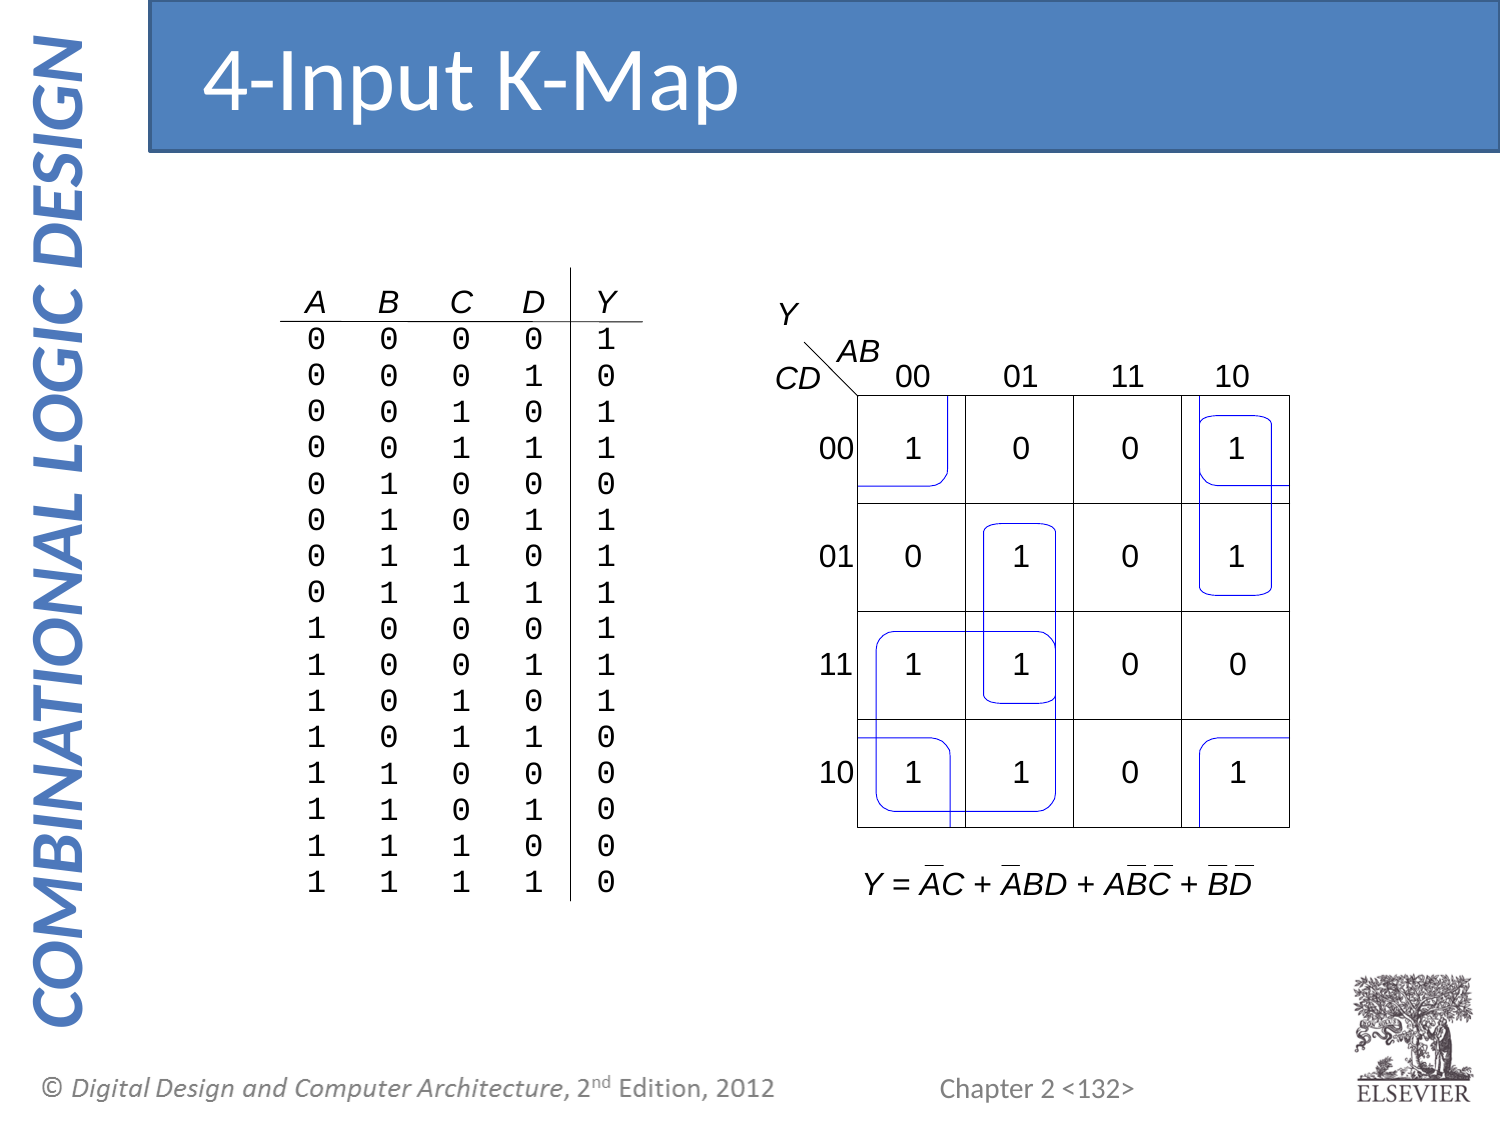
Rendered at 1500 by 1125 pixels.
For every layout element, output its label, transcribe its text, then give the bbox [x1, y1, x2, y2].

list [274, 262, 649, 926]
text_box 4-Input K-Map [187, 11, 1488, 136]
picture [0, 0, 1500, 1125]
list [749, 287, 1295, 913]
